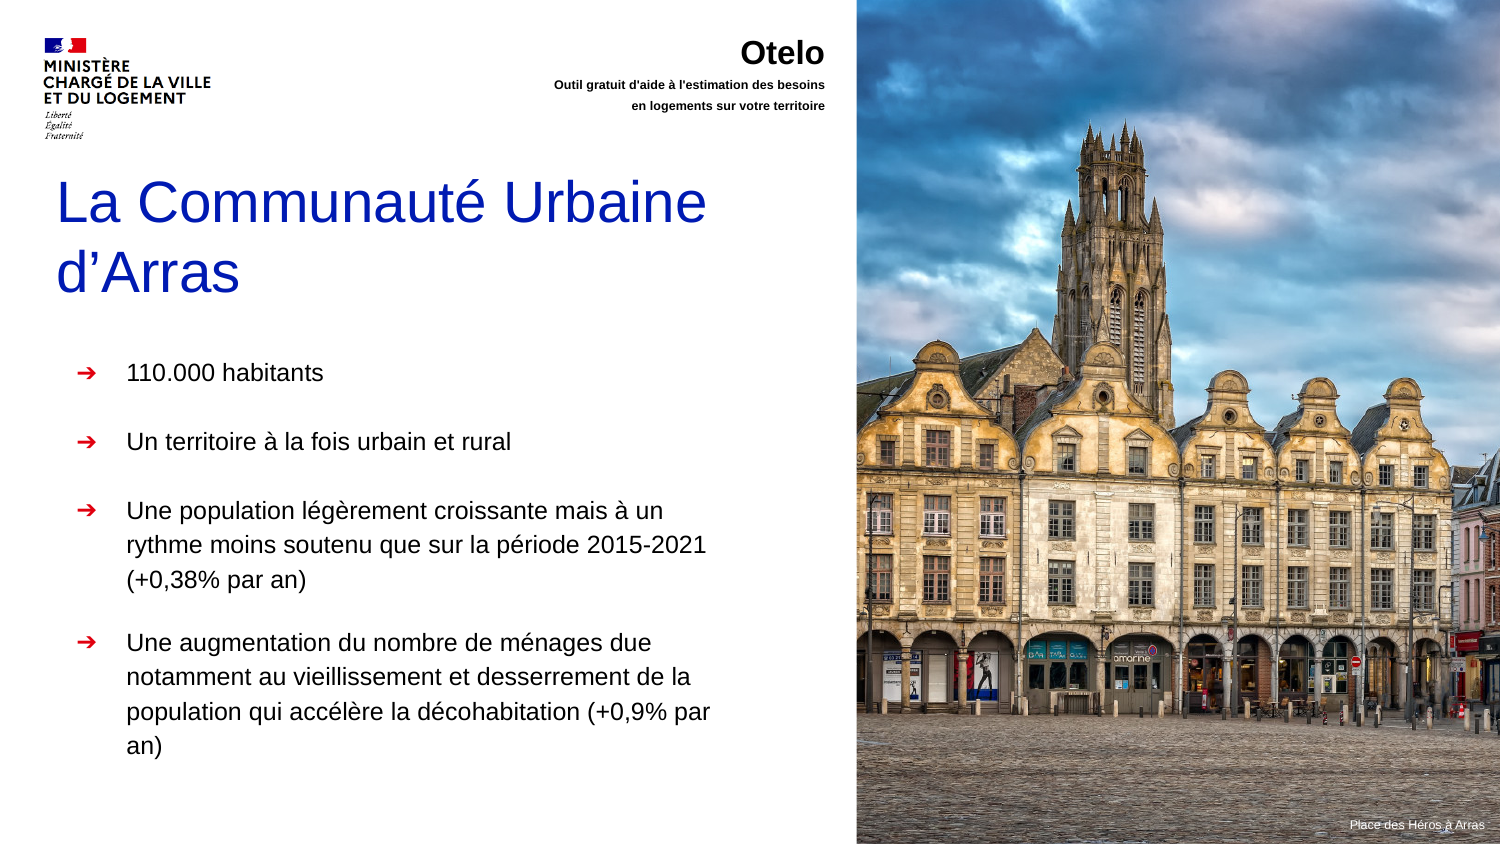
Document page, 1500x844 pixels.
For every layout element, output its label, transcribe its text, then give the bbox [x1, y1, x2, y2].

text_box 110.000 habitants Un territoire à la fois urbain et rural Une population légèrement croissante mais à un rythme moins soutenu que sur la période 2015-2021 (+0,38% par an) Une augmentation du nombre de ménages due notamment au vieillissement et desserrement de la population qui accélère la décohabitation (+0,9% par an) [36, 344, 751, 767]
text_box Otelo Outil gratuit d'aide à l'estimation des besoins en logements sur votre territoire [545, 31, 826, 142]
picture [36, 30, 227, 148]
text_box La Communauté Urbaine d’Arras [56, 163, 764, 237]
picture [856, 0, 1500, 844]
